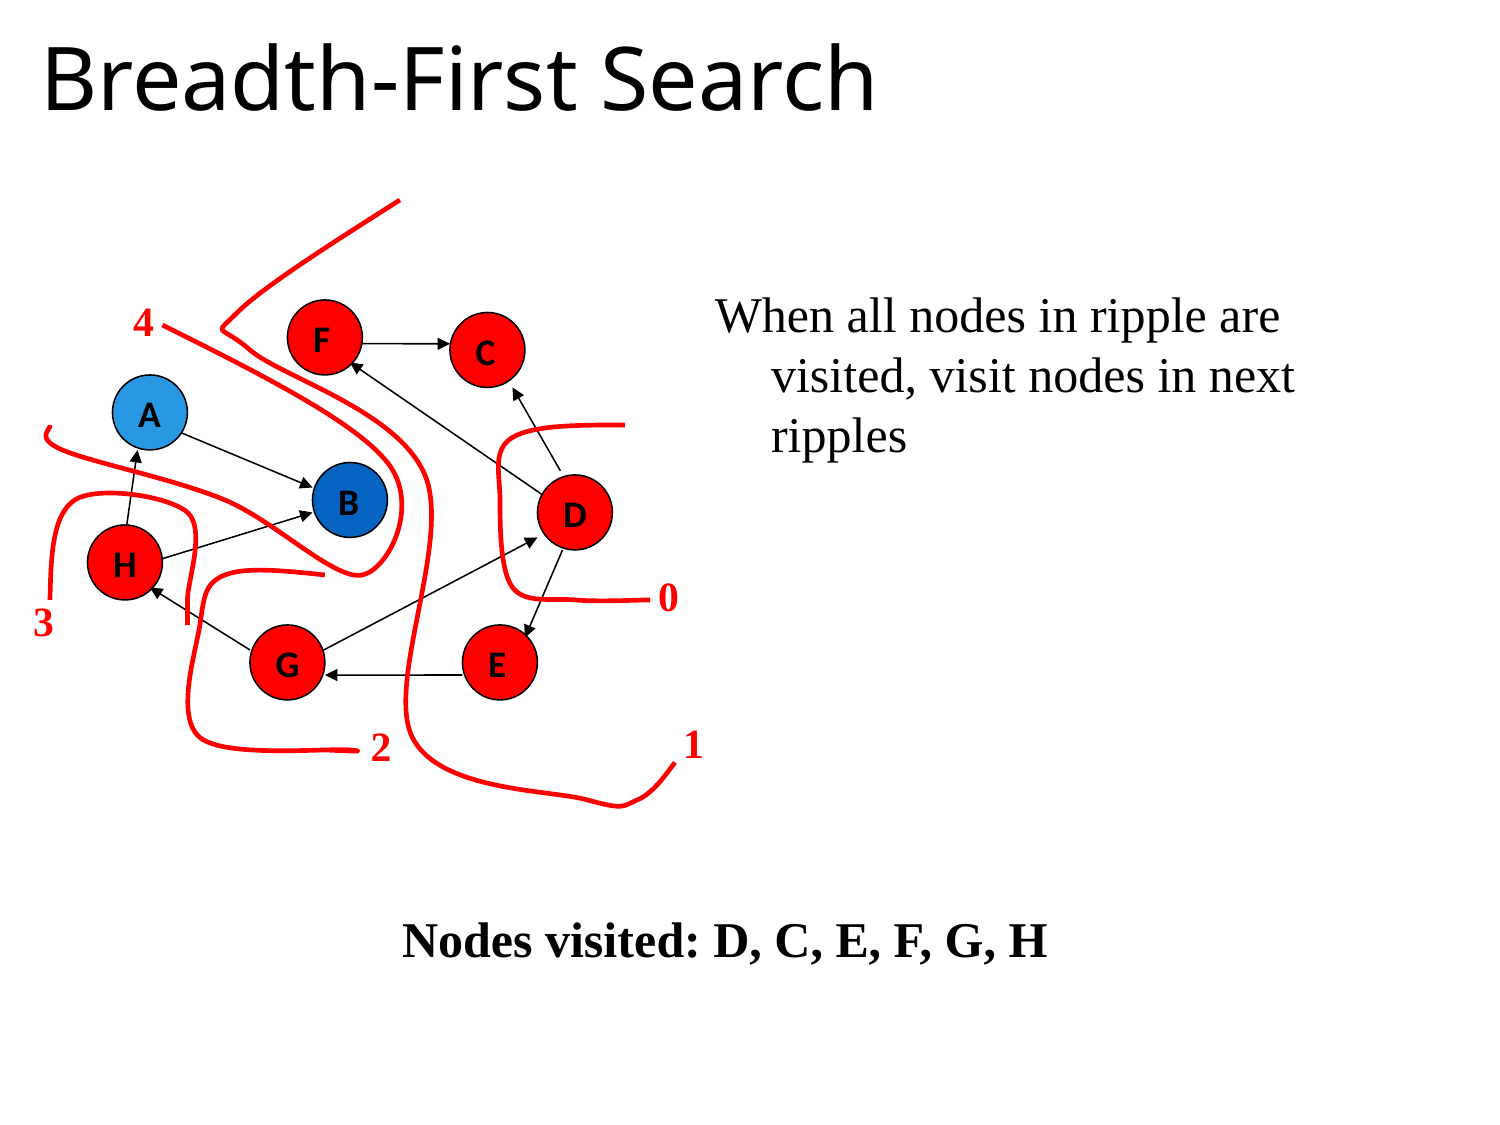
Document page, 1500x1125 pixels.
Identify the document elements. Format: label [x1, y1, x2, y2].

text_box [12, 199, 725, 807]
text_box [249, 899, 1200, 975]
text_box [699, 274, 1325, 470]
title [25, 26, 1469, 138]
